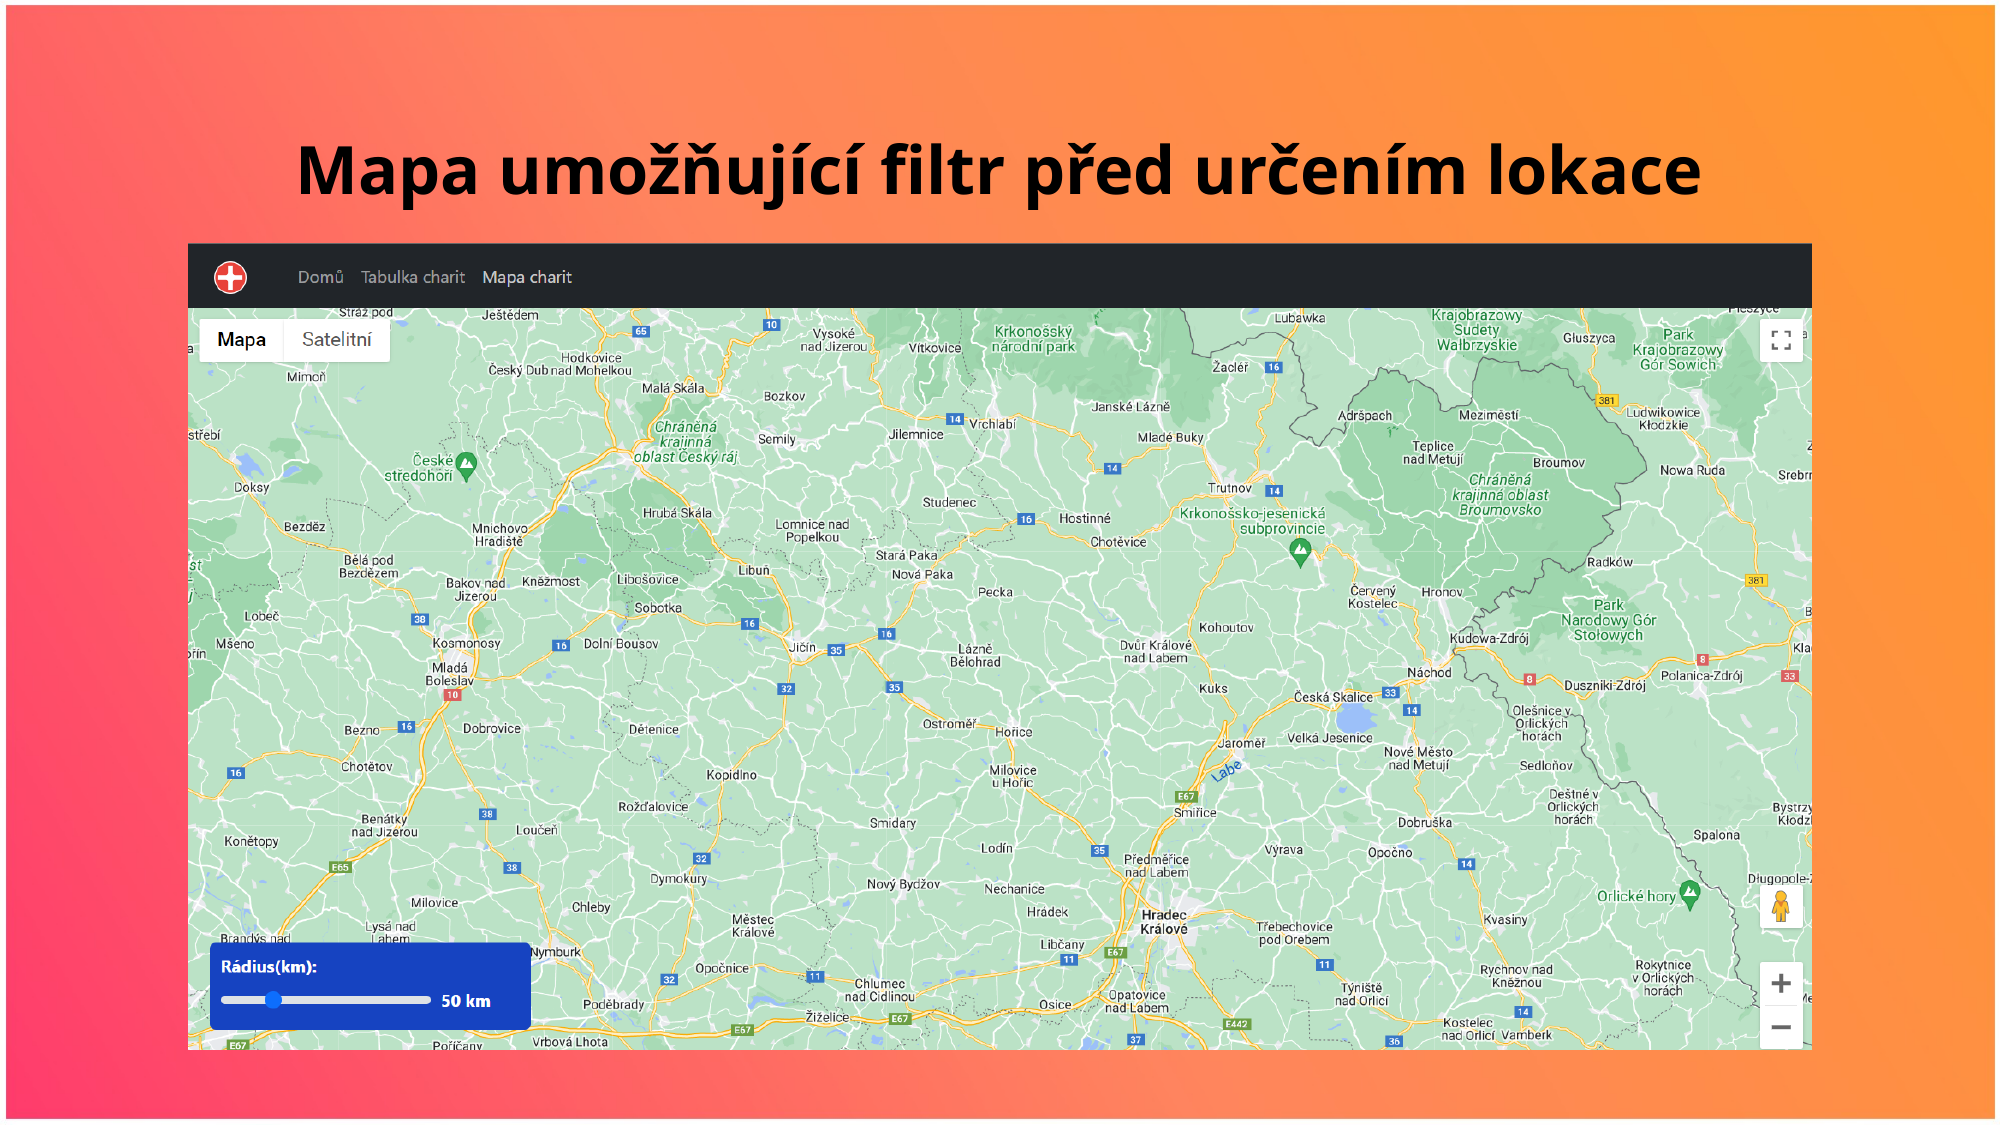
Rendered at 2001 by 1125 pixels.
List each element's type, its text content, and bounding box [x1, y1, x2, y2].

title Mapa umožňující filtr před určením lokace [188, 75, 1812, 217]
picture [188, 243, 1812, 1050]
